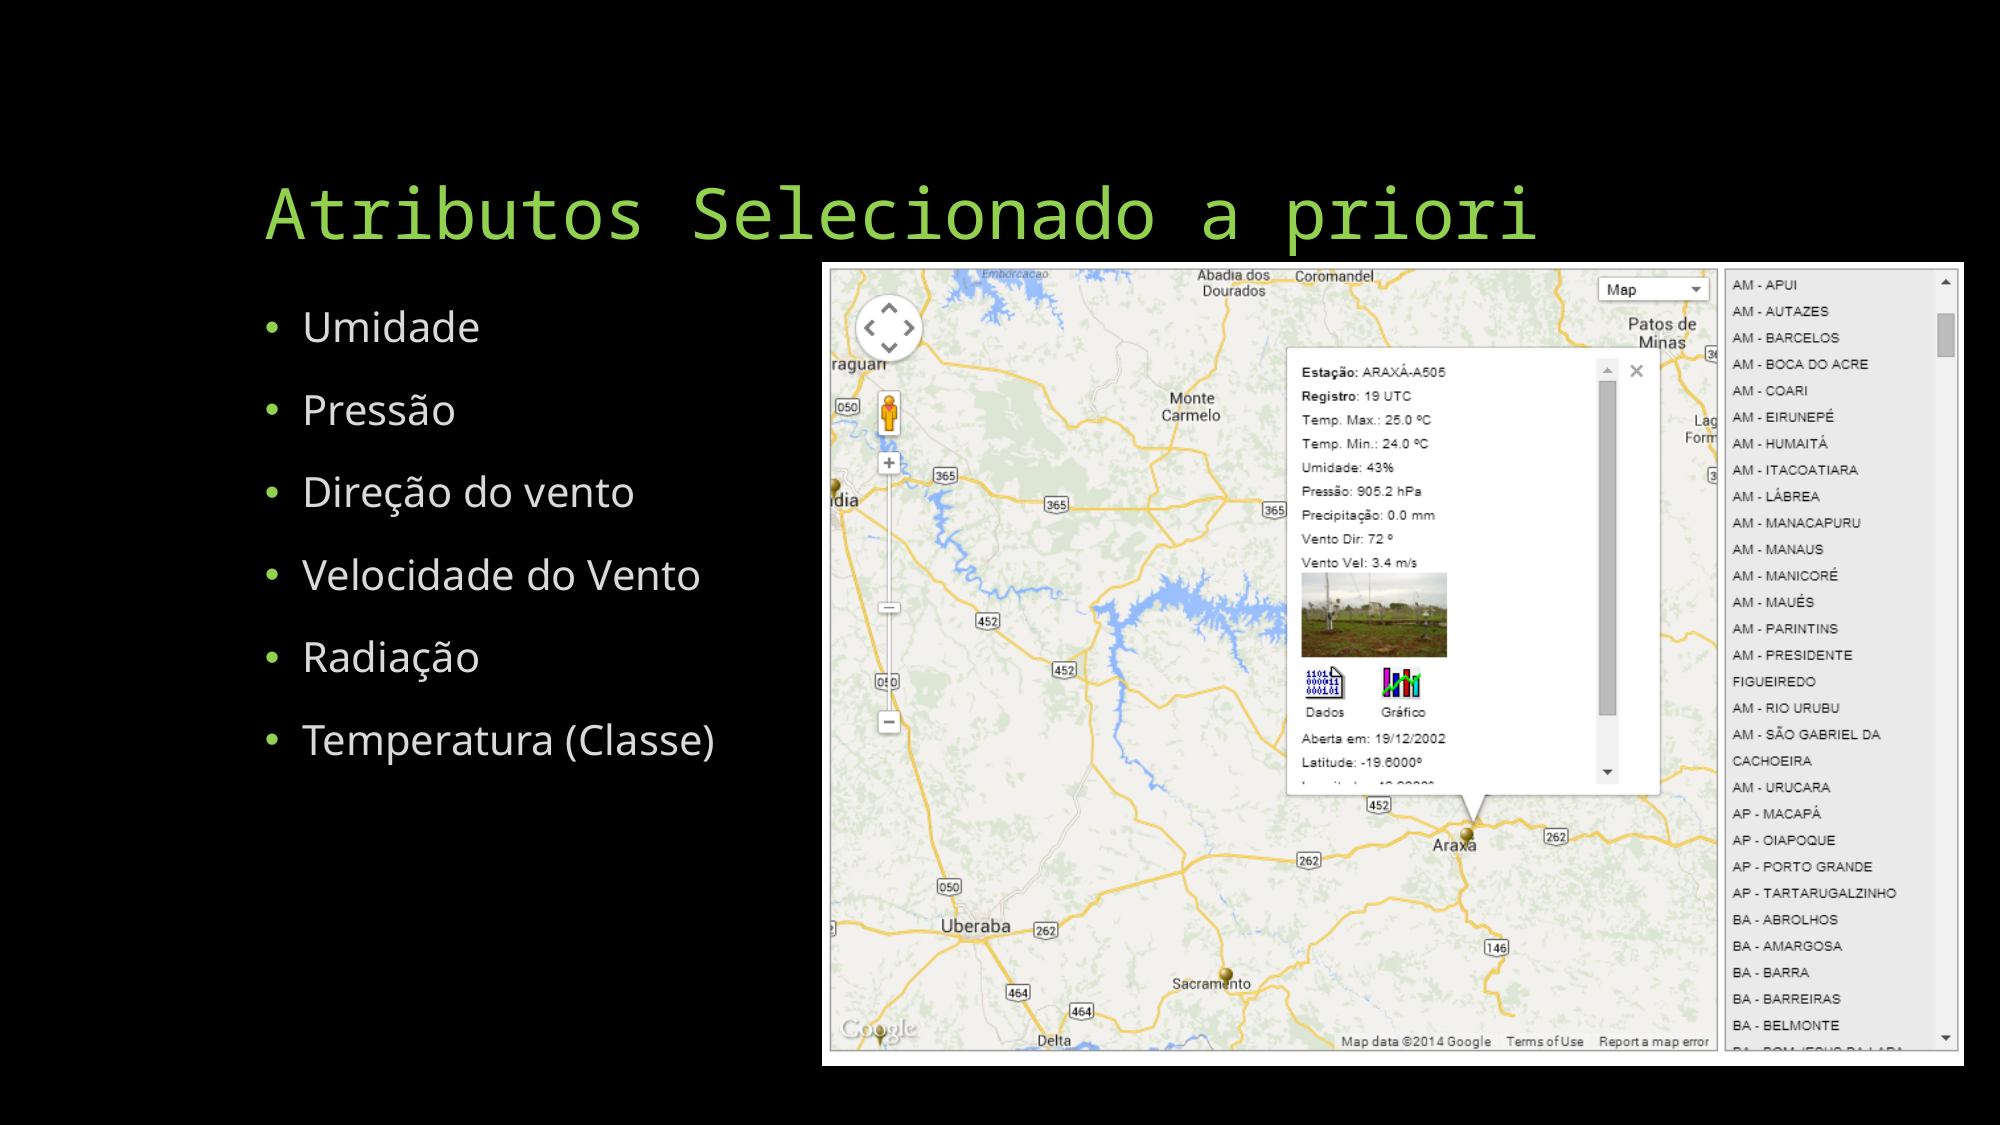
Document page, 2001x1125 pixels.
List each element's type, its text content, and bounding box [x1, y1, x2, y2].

title Atributos Selecionado a priori [249, 75, 1750, 263]
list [822, 262, 1964, 1066]
list Umidade Pressão Direção do vento Velocidade do Vento Radiação Temperatura (Classe) [249, 299, 800, 1000]
